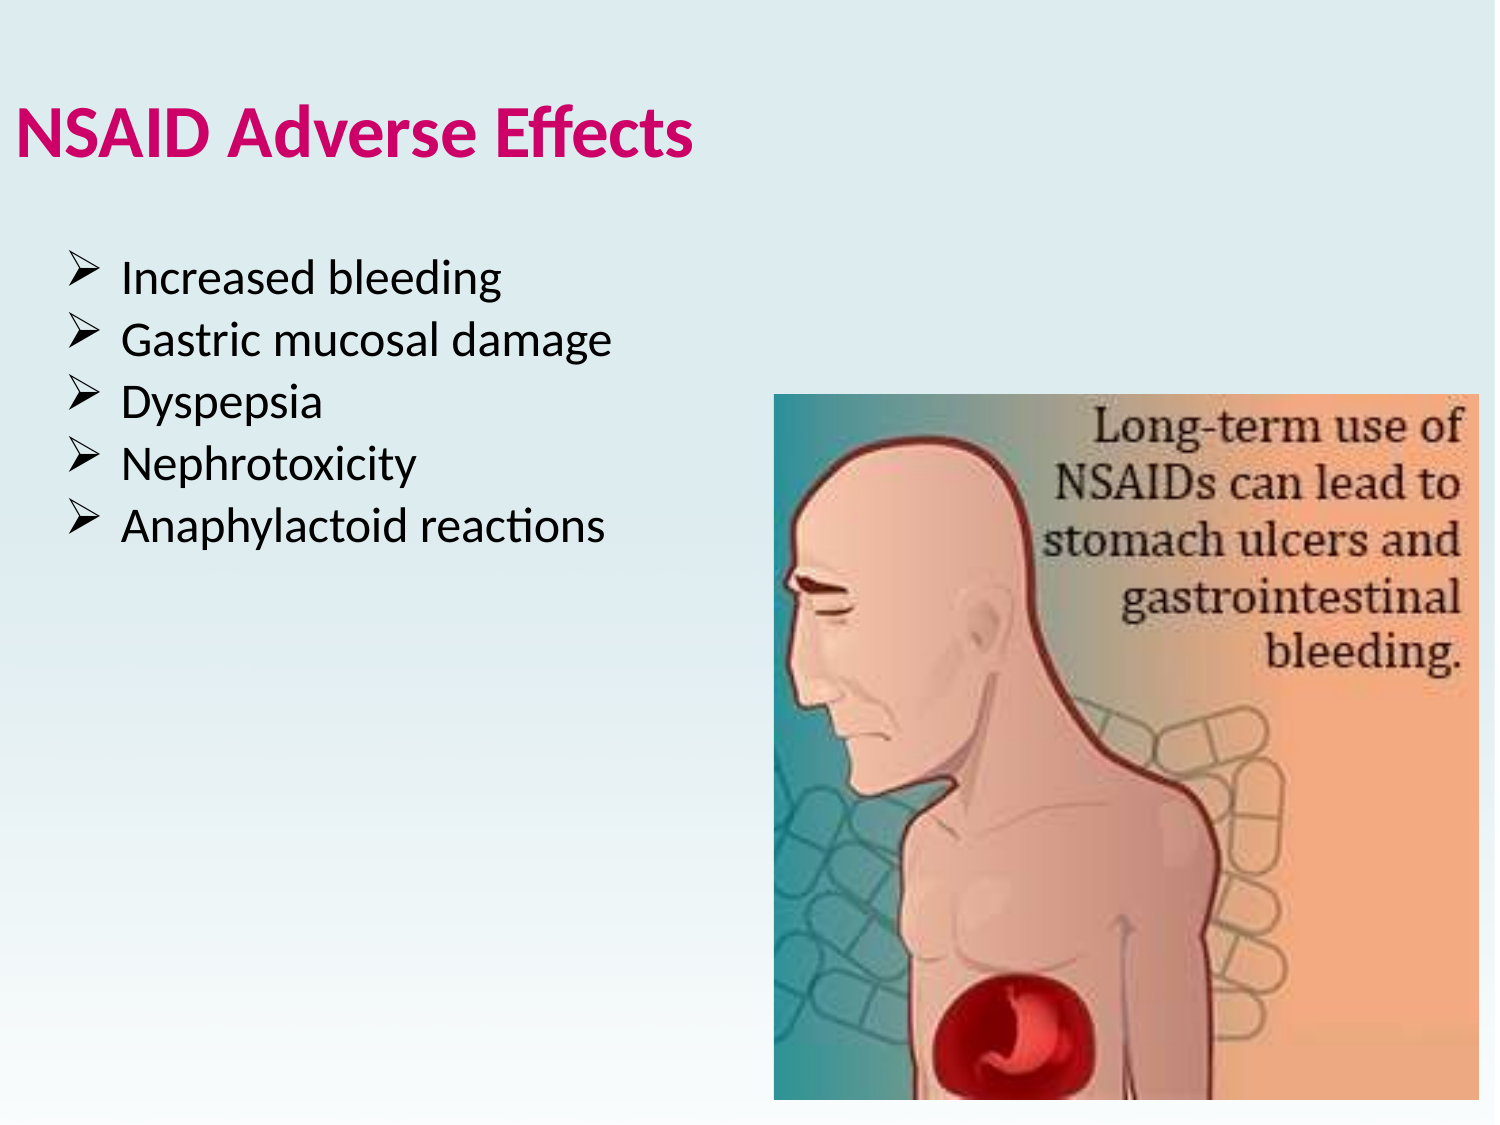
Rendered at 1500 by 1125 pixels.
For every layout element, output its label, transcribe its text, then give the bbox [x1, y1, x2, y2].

text_box [773, 394, 1479, 1100]
text_box Increased bleeding Gastric mucosal damage Dyspepsia Nephrotoxicity Anaphylactoid reactions [62, 242, 838, 553]
title NSAID Adverse Effects [13, 80, 706, 271]
picture [0, 0, 1495, 1125]
